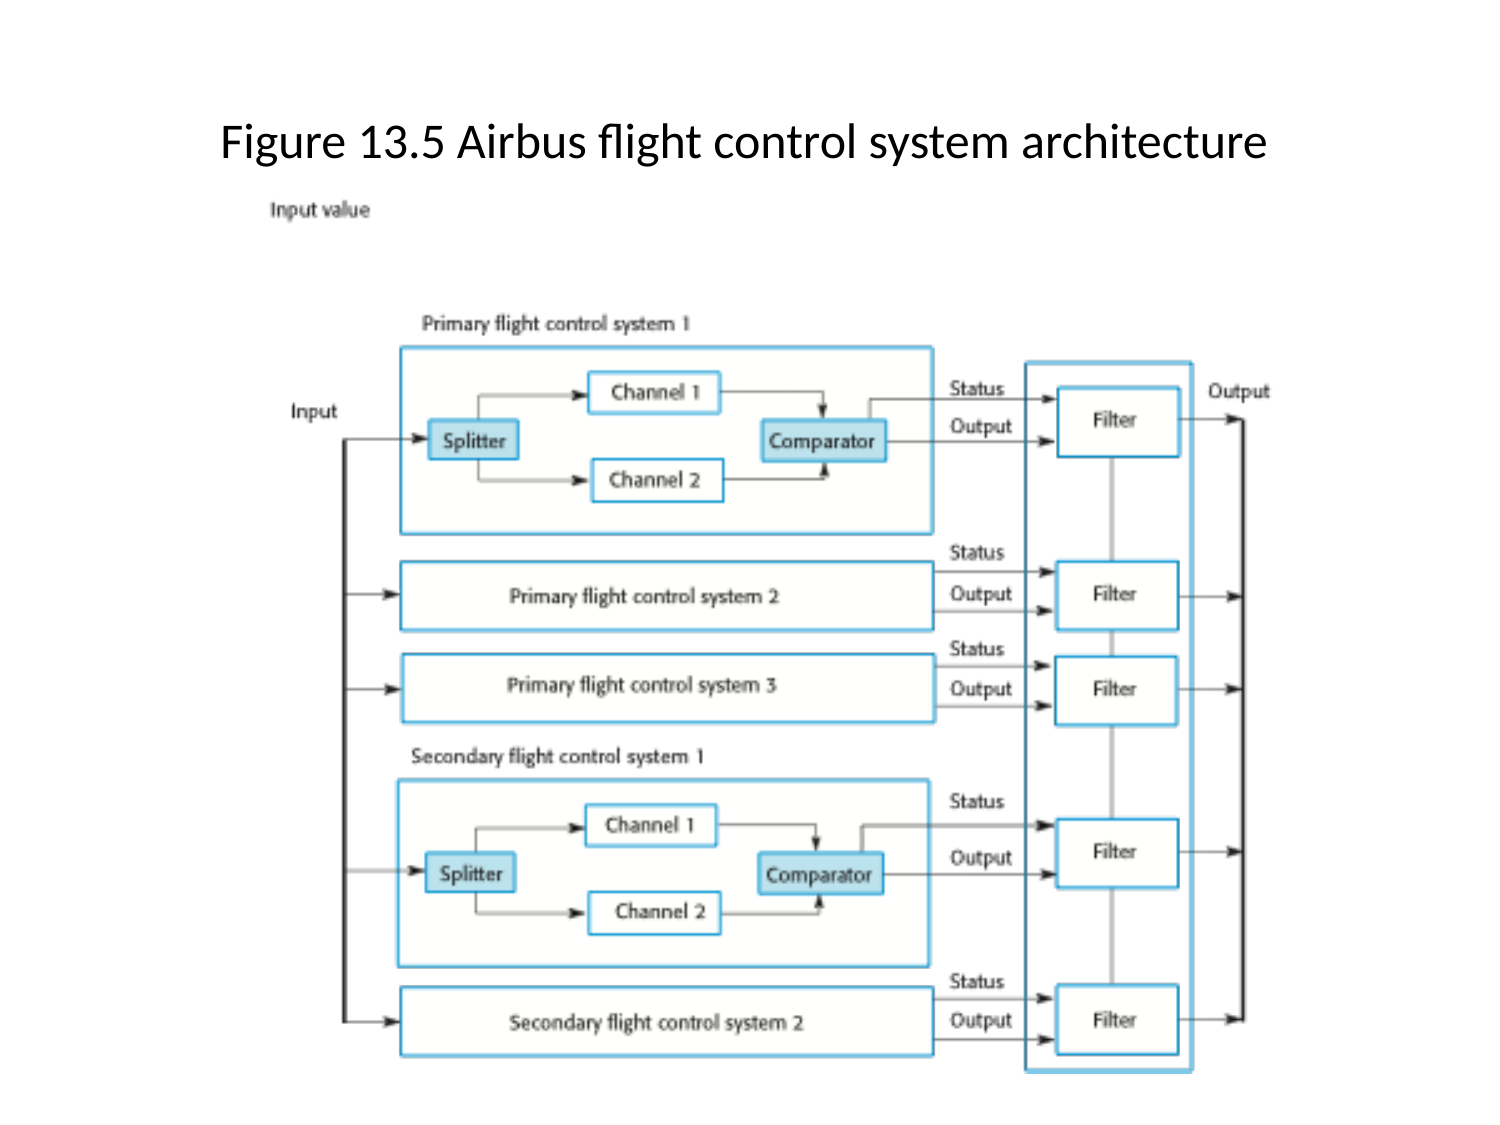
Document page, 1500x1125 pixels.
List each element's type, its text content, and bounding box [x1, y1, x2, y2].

picture [267, 196, 1276, 1074]
title Figure 13.5 Airbus flight control system architecture [74, 44, 1426, 233]
